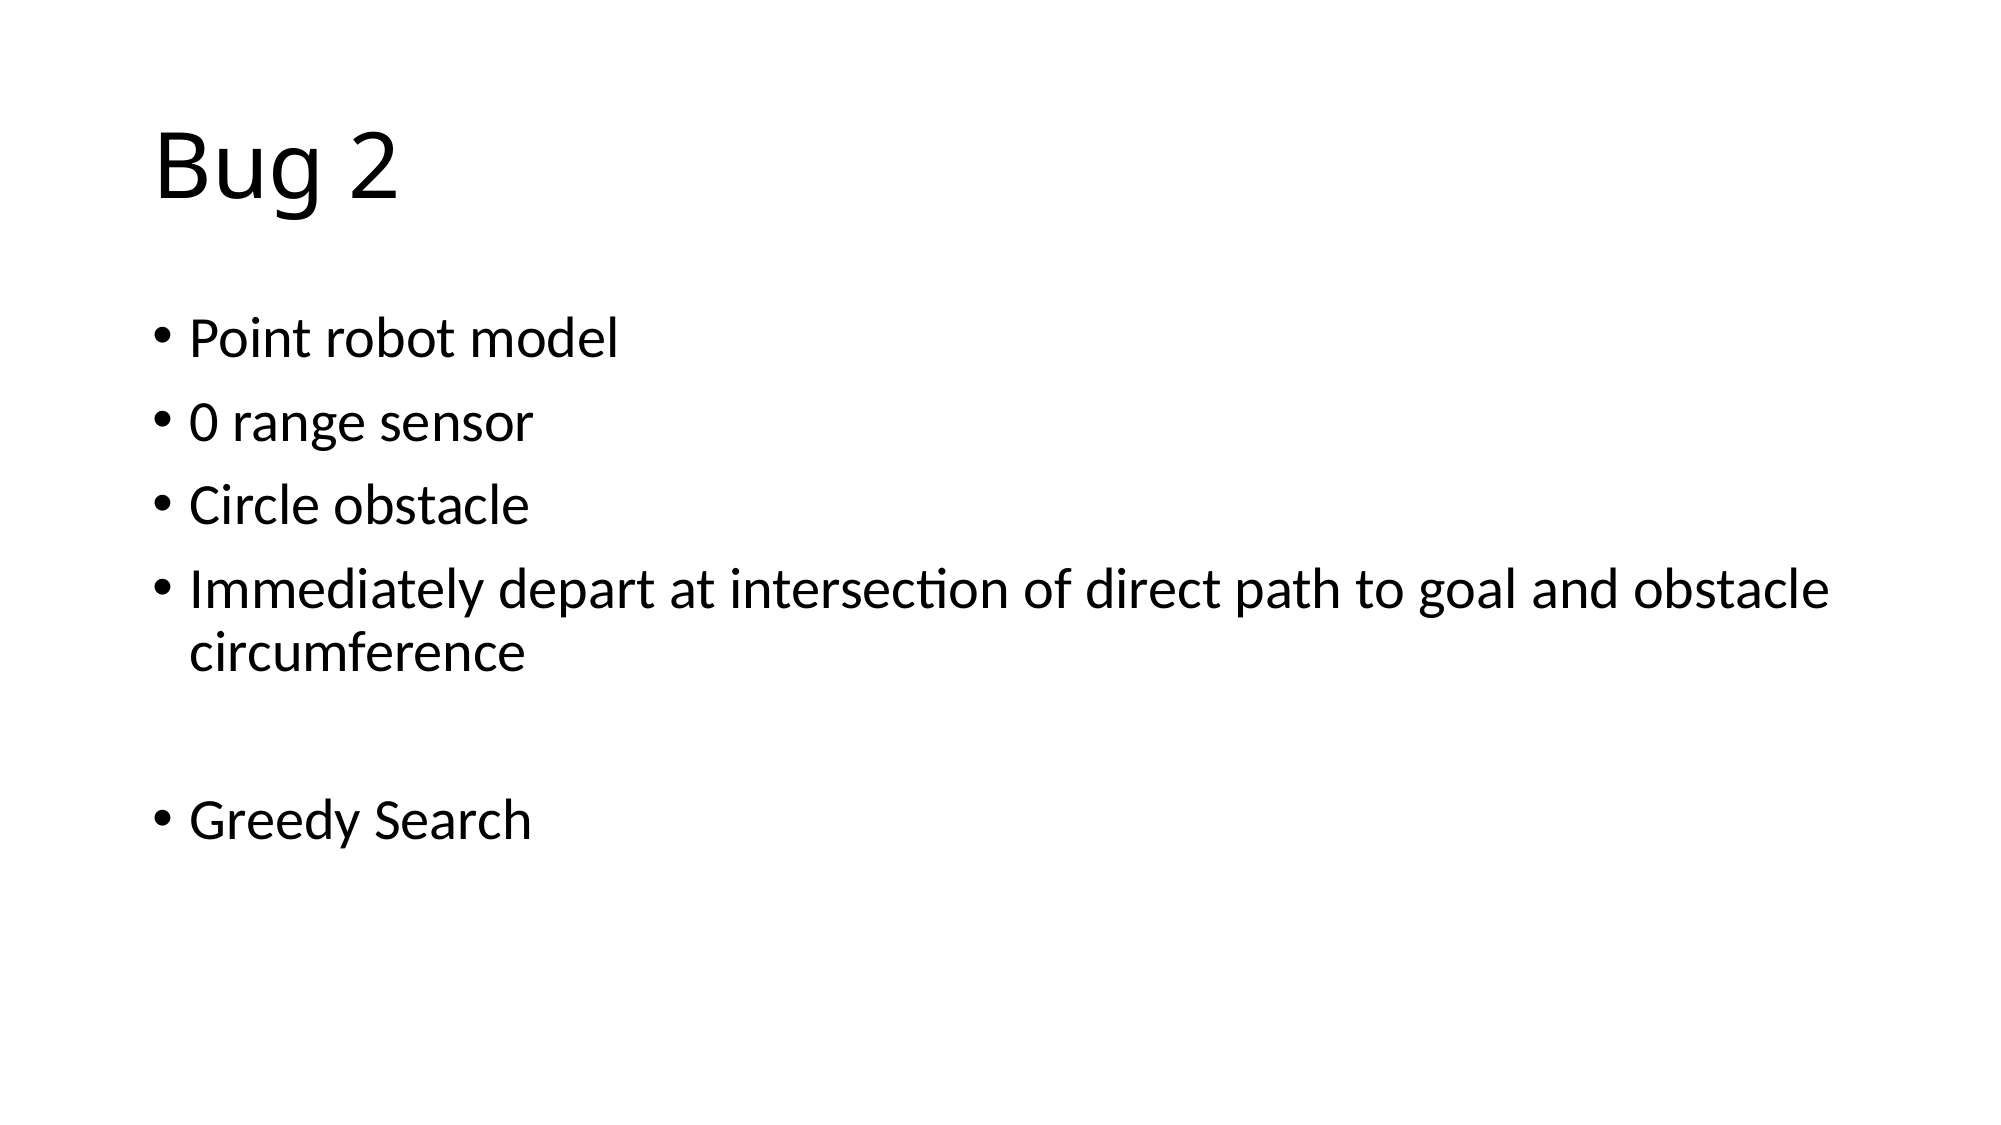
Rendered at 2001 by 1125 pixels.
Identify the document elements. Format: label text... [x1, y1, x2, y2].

title Bug 2 [137, 59, 1863, 278]
